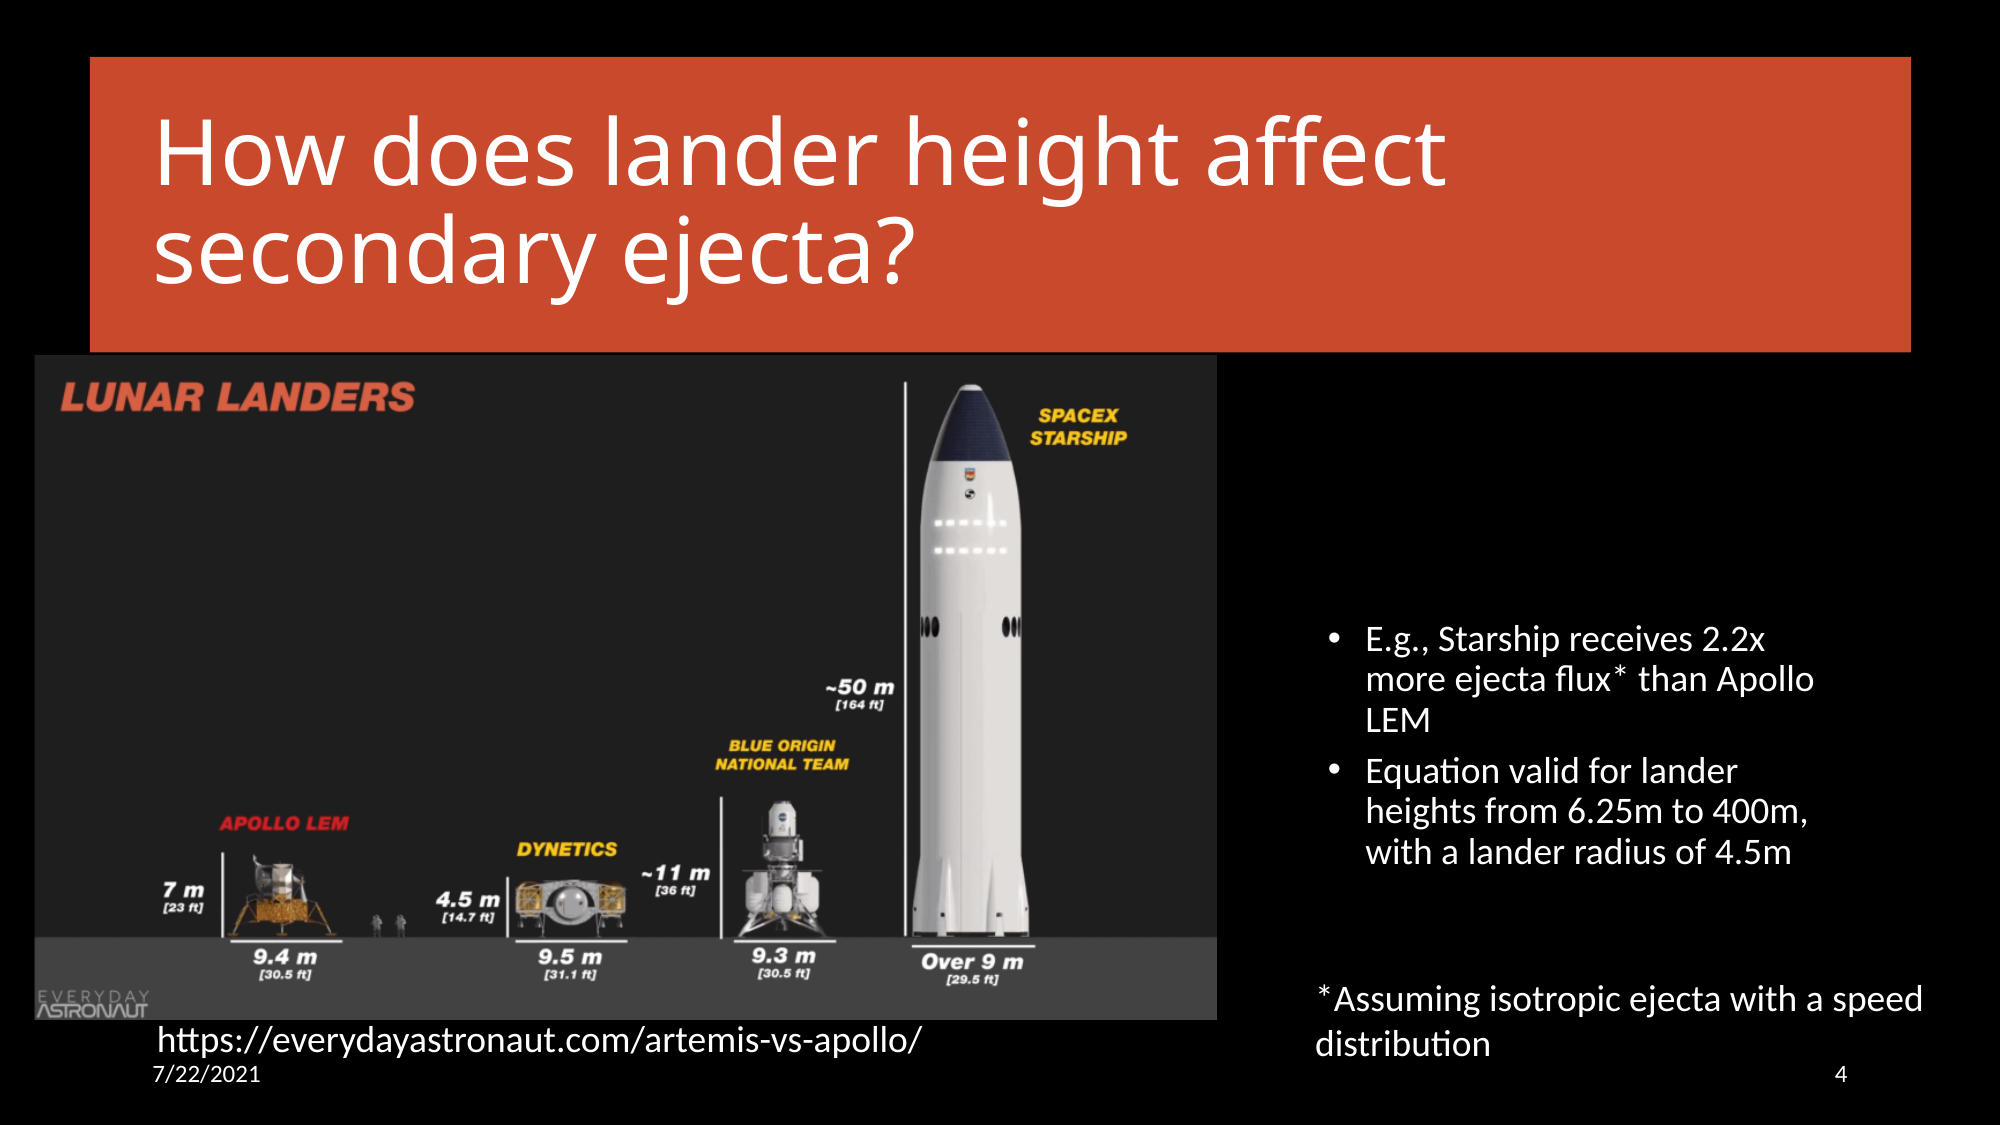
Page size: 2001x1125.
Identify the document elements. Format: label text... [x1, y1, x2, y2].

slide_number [137, 1042, 588, 1103]
picture [34, 355, 1217, 1020]
text_box [89, 56, 1912, 353]
text_box https://everydayastronaut.com/artemis-vs-apollo/ [142, 1020, 939, 1068]
title How does lander height affect secondary ejecta? [137, 96, 1863, 314]
slide_number 4 [1412, 1042, 1863, 1103]
